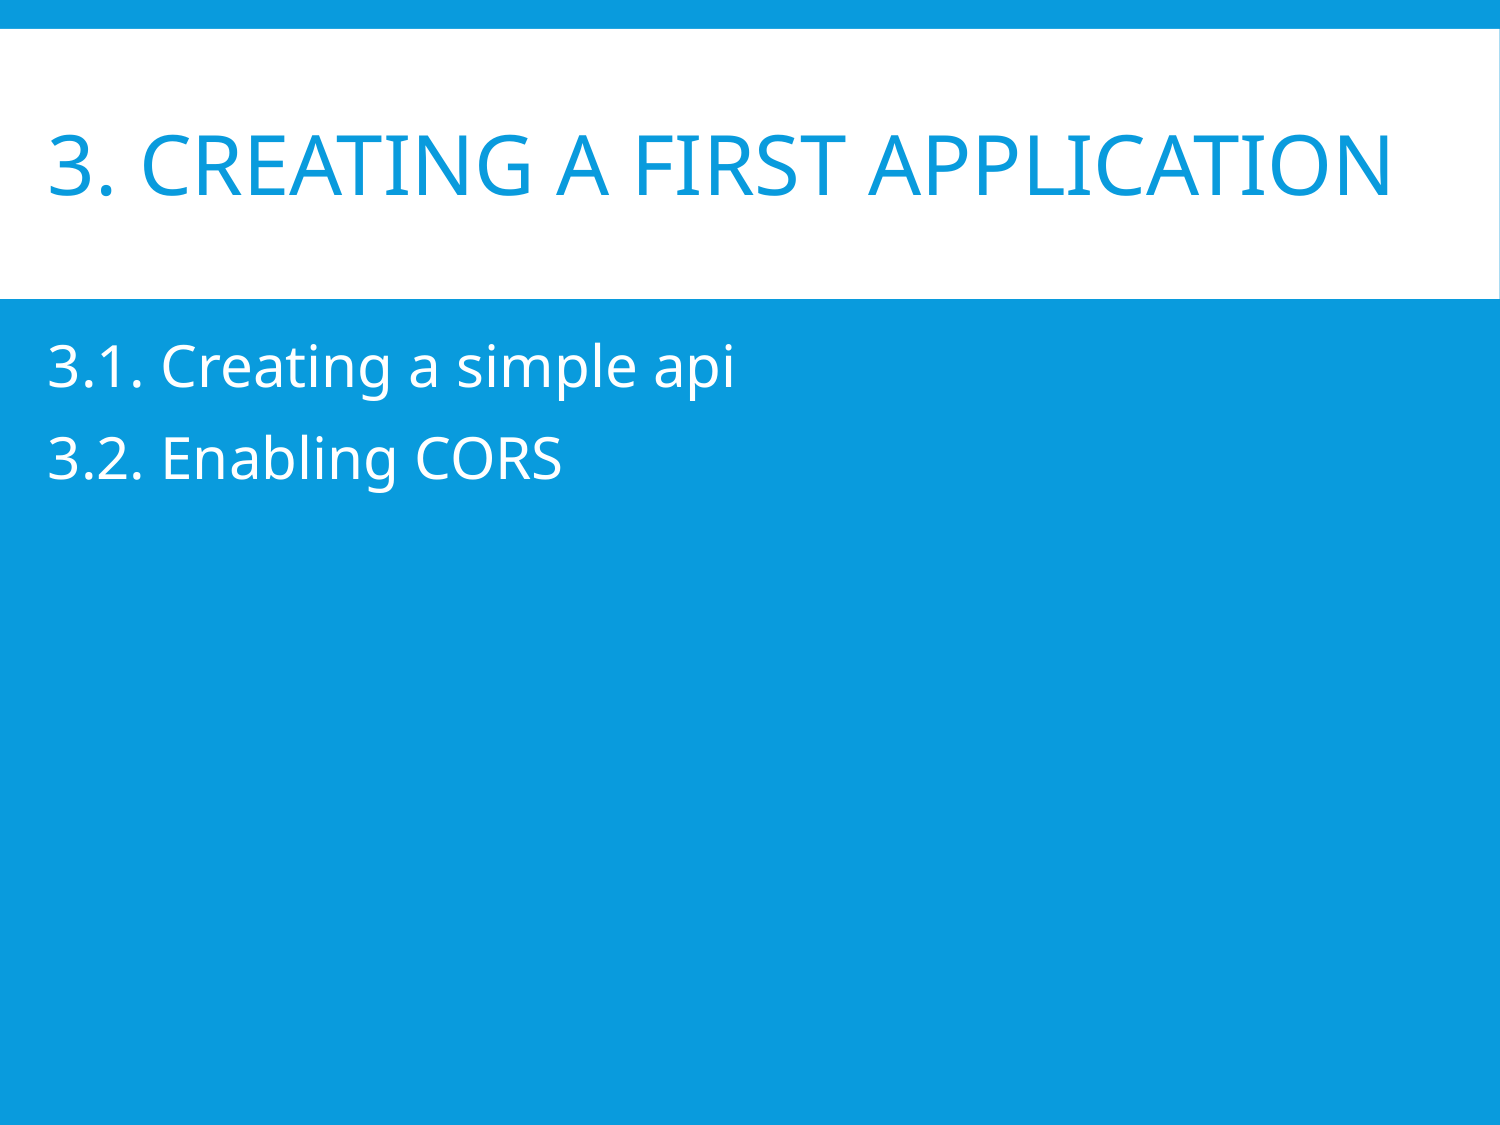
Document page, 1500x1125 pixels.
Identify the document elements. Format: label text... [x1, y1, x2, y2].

list 3.1. Creating a simple api 3.2. Enabling CORS [32, 329, 1458, 1089]
title 3. Creating a first application [32, 46, 1458, 295]
